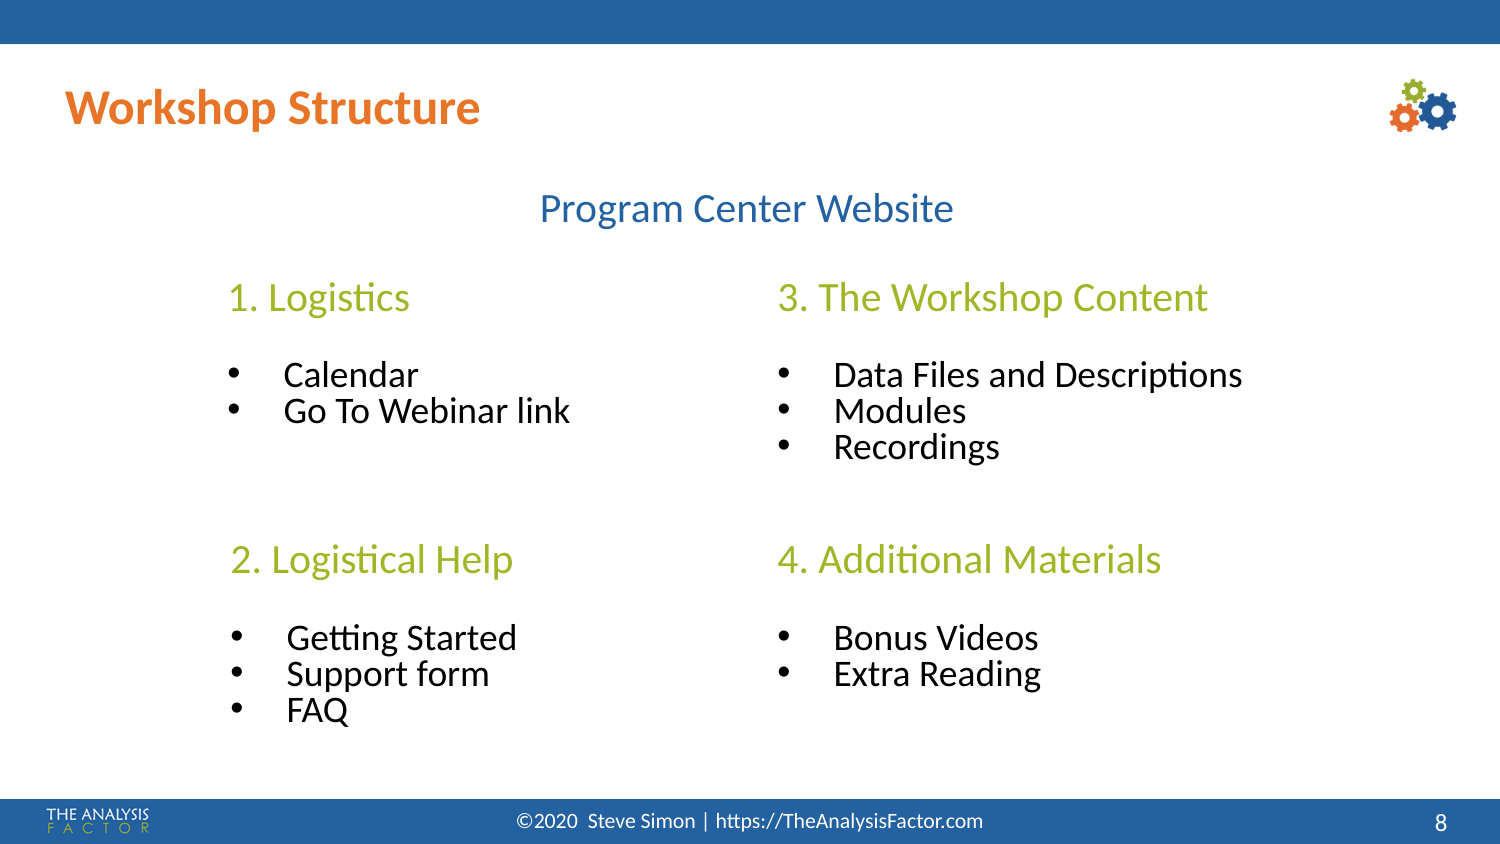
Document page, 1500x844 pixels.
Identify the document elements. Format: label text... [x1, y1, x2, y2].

text_box Program Center Website [524, 183, 982, 290]
text_box ©2020 Steve Simon | https://TheAnalysisFactor.com [449, 796, 1050, 842]
text_box 3. The Workshop Content Data Files and Descriptions Modules Recordings [762, 271, 1288, 475]
text_box 4. Additional Materials Bonus Videos Extra Reading [762, 534, 1288, 701]
text_box 2. Logistical Help Getting Started Support form FAQ [215, 534, 603, 737]
picture [0, 0, 1500, 844]
text_box <number> [1112, 798, 1463, 844]
text_box 1. Logistics Calendar Go To Webinar link [212, 271, 628, 439]
text_box Workshop Structure [50, 33, 1450, 175]
